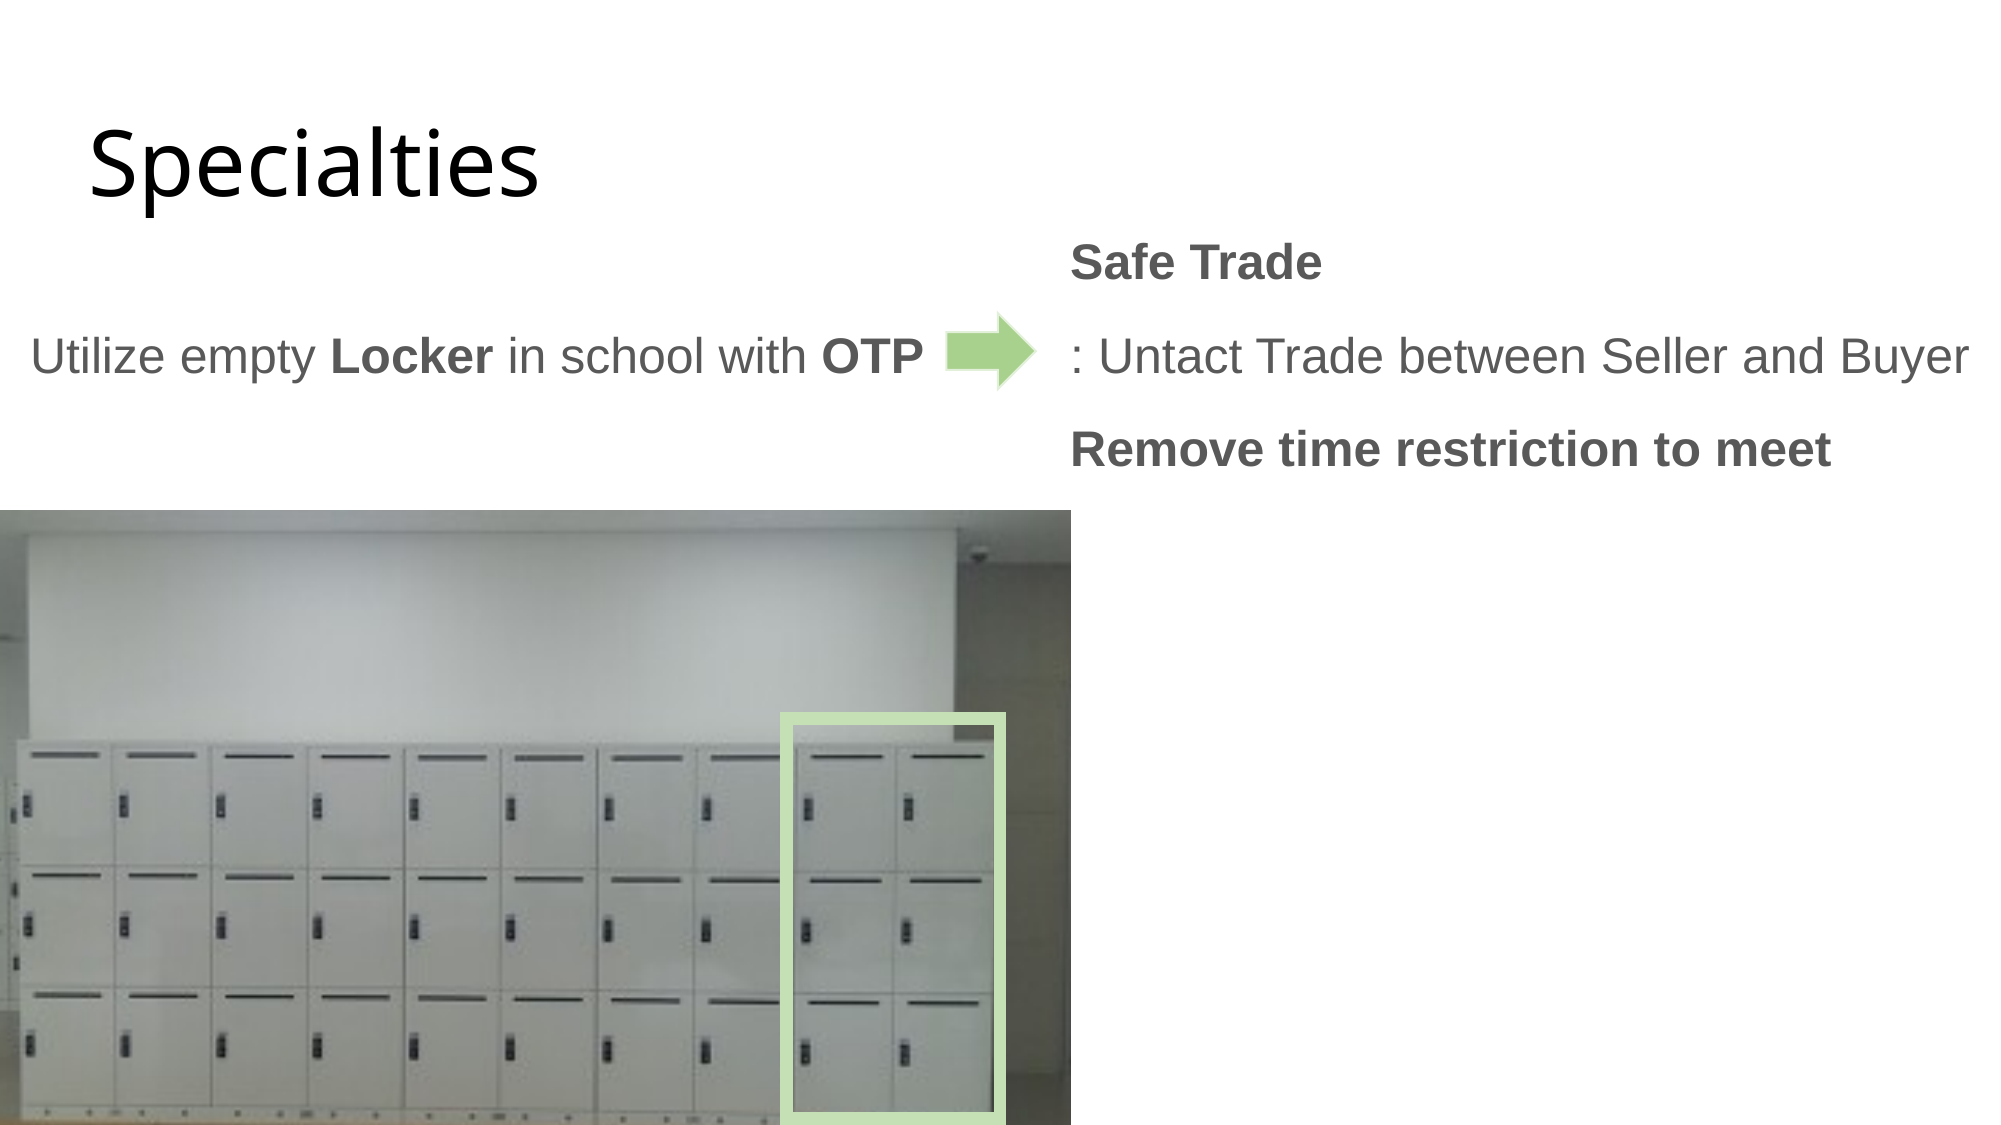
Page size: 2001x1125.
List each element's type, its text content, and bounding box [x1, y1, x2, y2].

text_box Safe Trade : Untact Trade between Seller and Buyer Remove time restriction to meet [1055, 222, 2000, 653]
picture [0, 510, 1071, 1125]
title Specialties [68, 97, 1932, 223]
text_box [945, 310, 1038, 392]
text_box Utilize empty Locker in school with OTP [15, 315, 978, 391]
